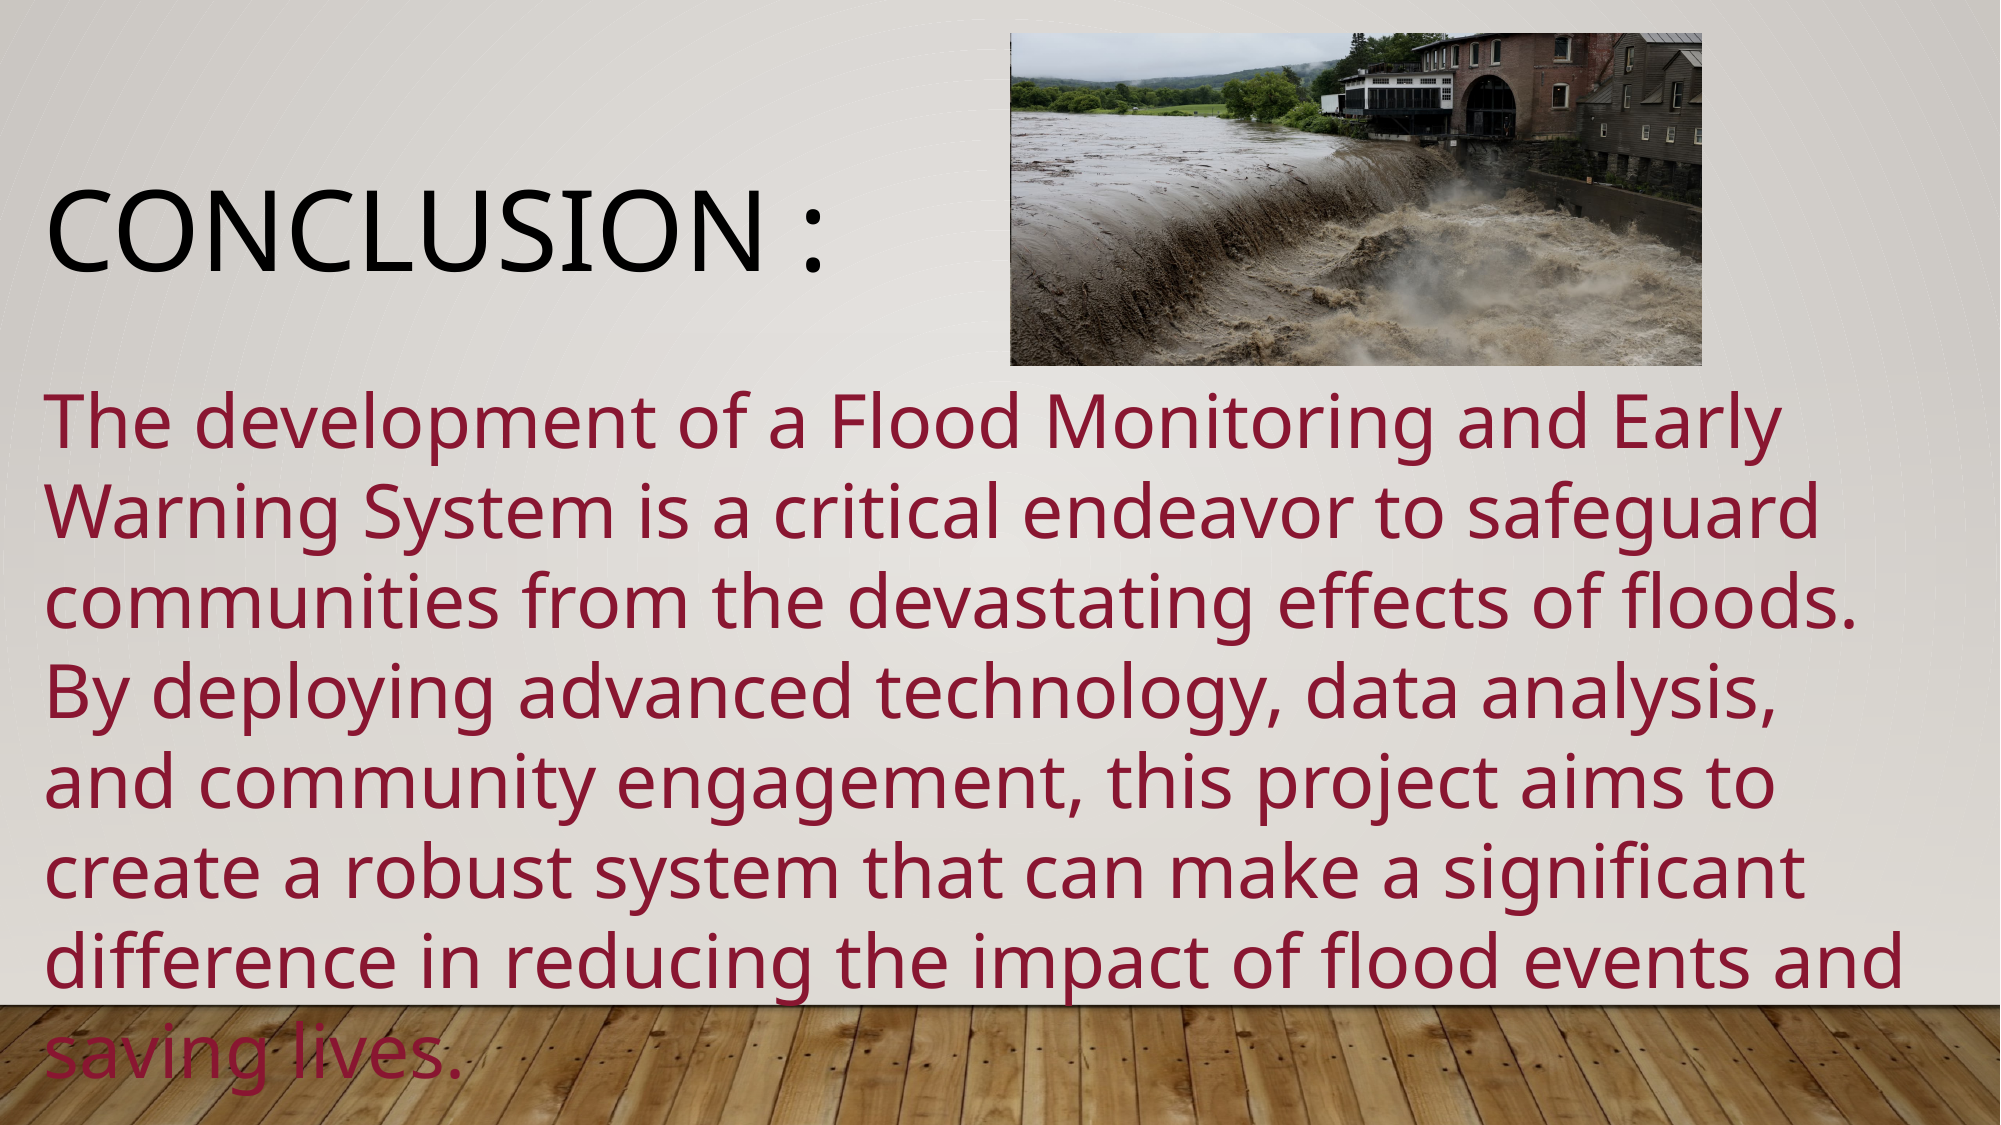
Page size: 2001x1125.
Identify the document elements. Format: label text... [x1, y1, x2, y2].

picture [0, 1005, 2000, 1125]
text_box . [0, 0, 6, 90]
picture [1010, 33, 1703, 366]
text_box CONCLUSION : The development of a Flood Monitoring and Early Warning System is a critical endeavor to safeguard communities from the devastating effects of floods. By deploying advanced technology, data analysis, and community engagement, this project aims to create a robust system that can make a significant difference in reducing the impact of flood events and saving lives. [28, 151, 1938, 1102]
